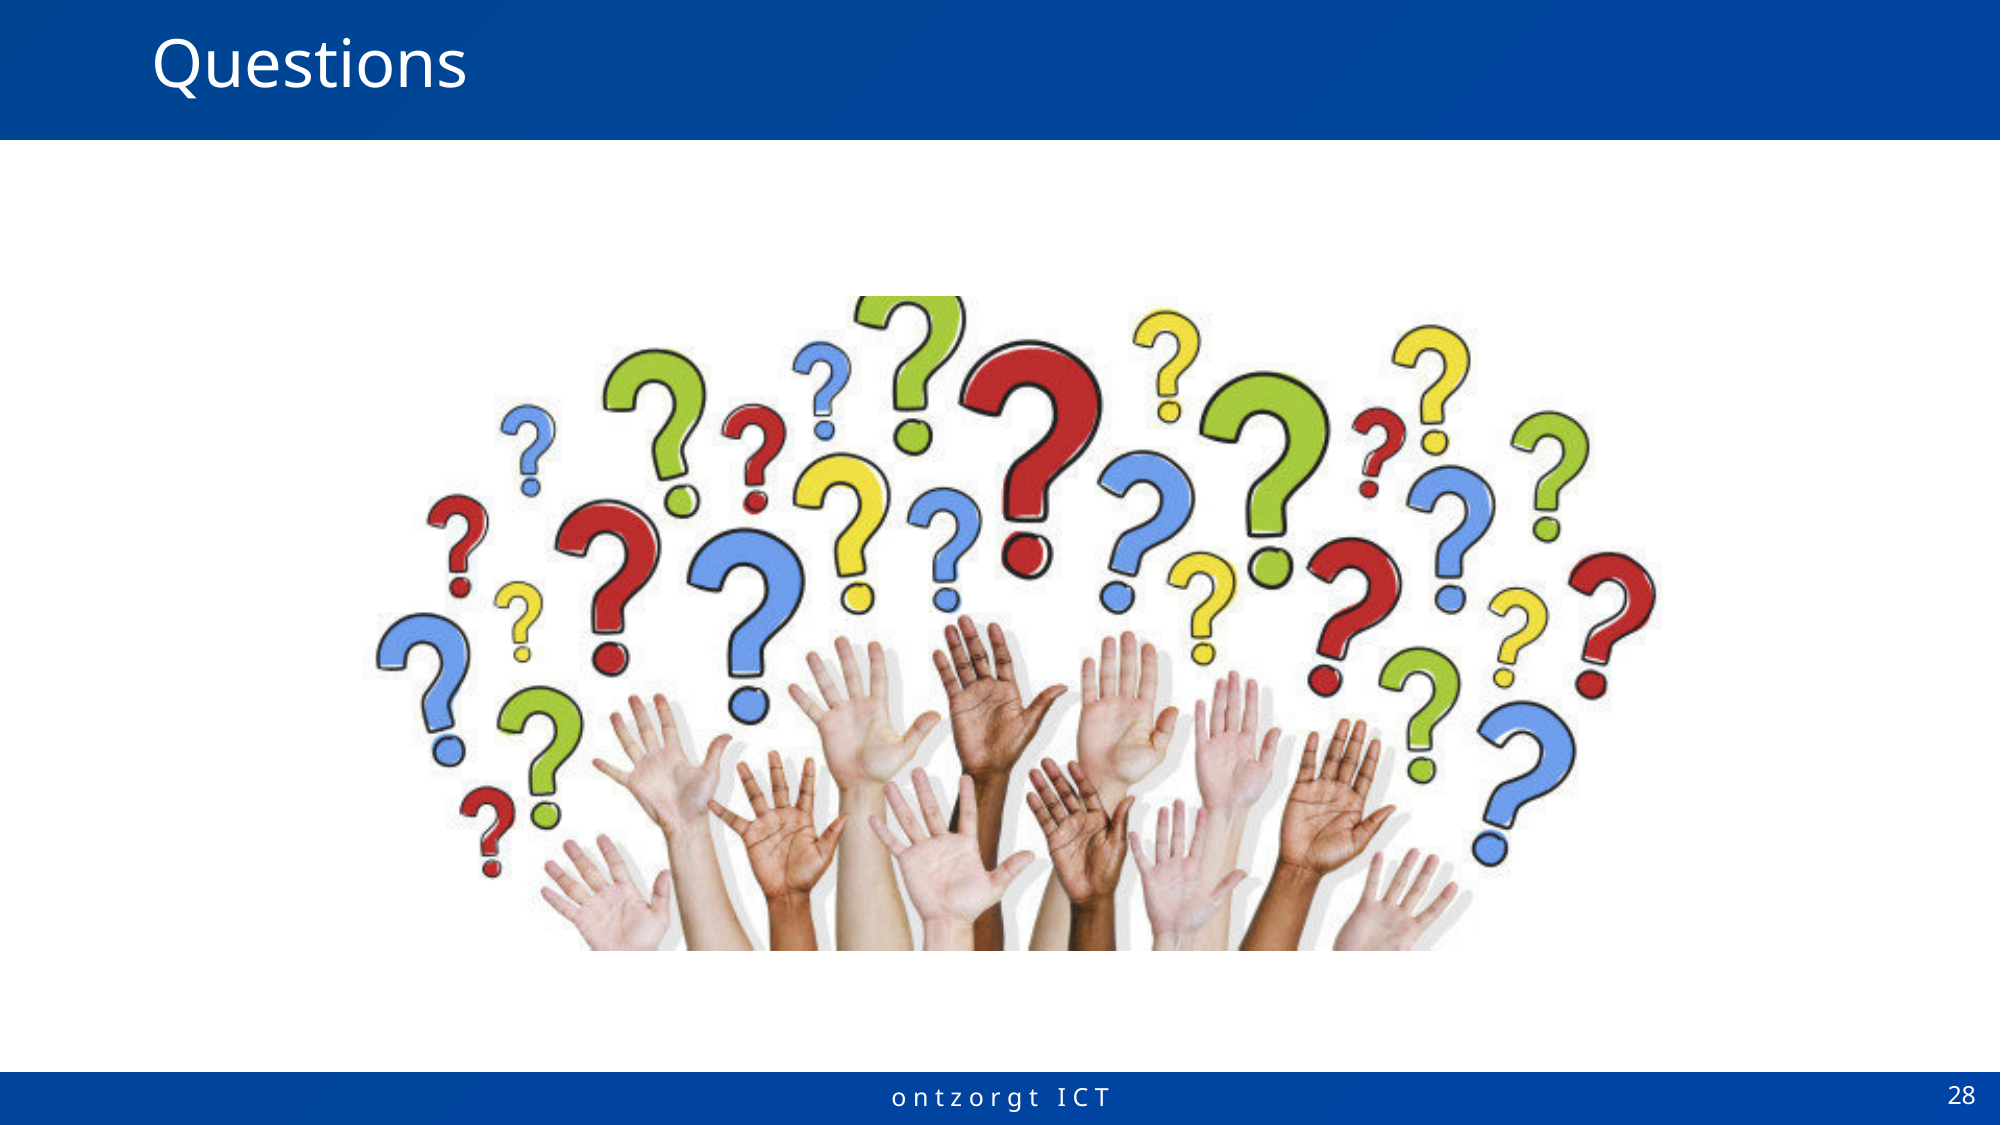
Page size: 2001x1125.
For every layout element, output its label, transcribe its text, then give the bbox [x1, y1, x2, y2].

title Questions [135, 0, 1900, 133]
slide_number 28 [1917, 1065, 2000, 1125]
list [362, 296, 1671, 951]
